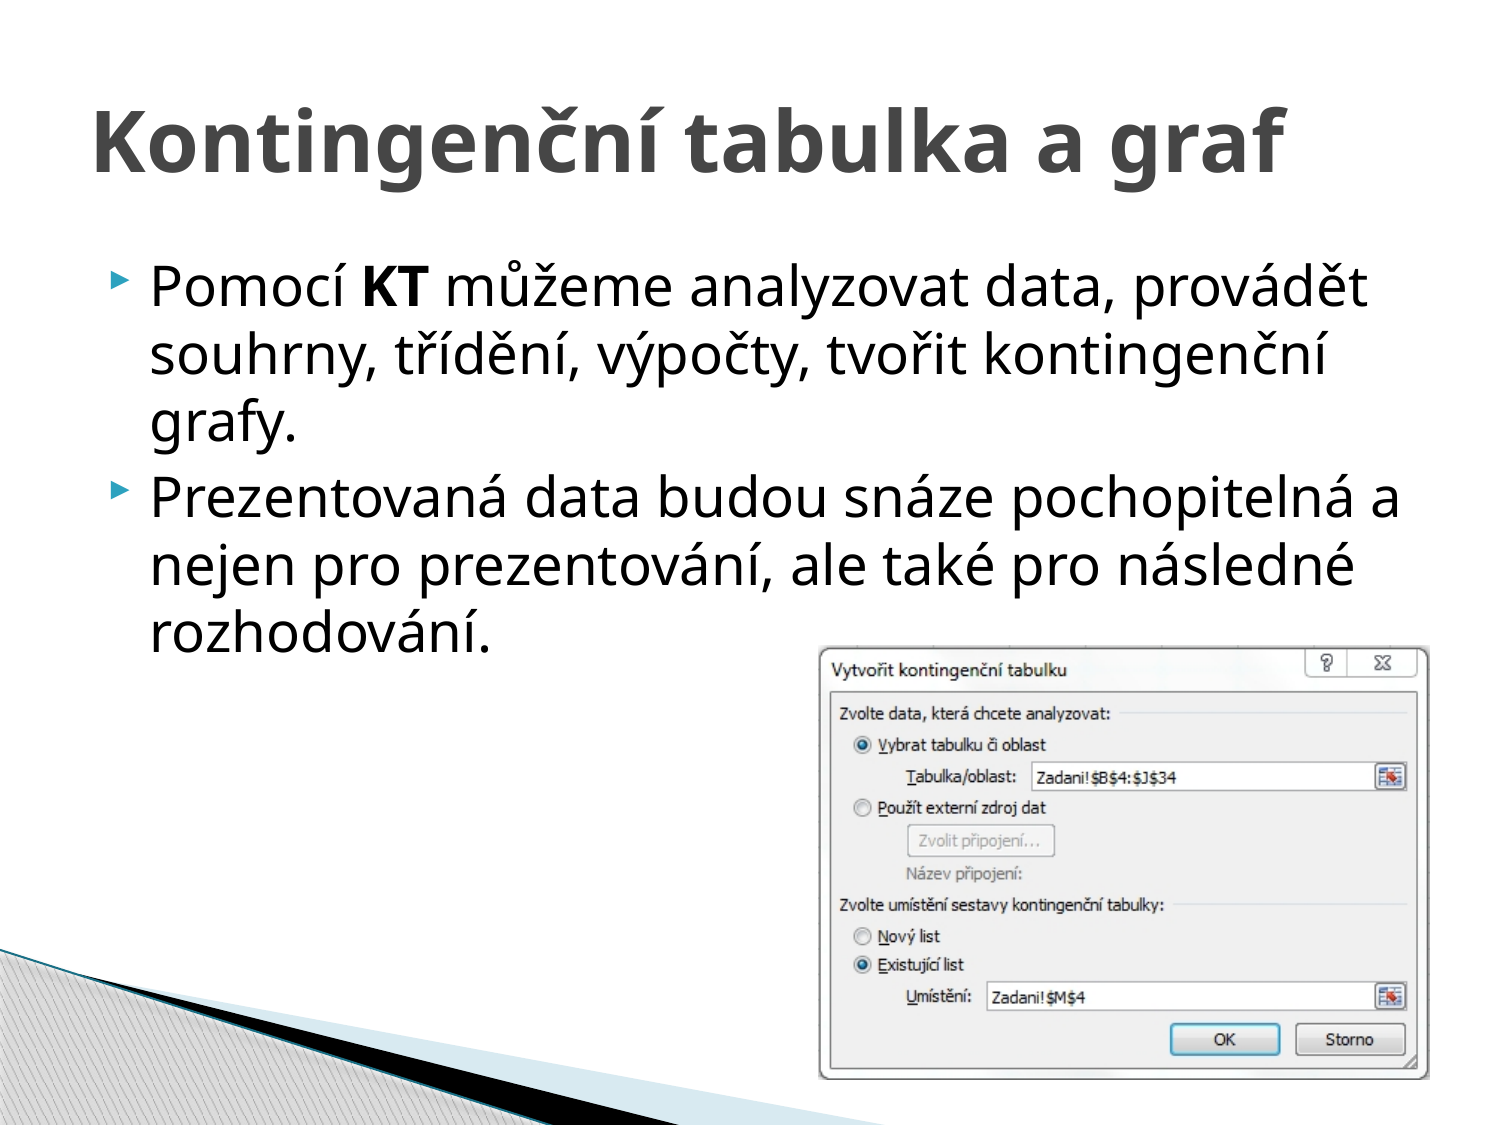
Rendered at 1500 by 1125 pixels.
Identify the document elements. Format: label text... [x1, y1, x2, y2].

picture [817, 644, 1430, 1080]
list Pomocí KT můžeme analyzovat data, provádět souhrny, třídění, výpočty, tvořit kontingenční grafy. Prezentovaná data budou snáze pochopitelná a nejen pro prezentování, ale také pro následné rozhodování. [75, 243, 1425, 986]
title Kontingenční tabulka a graf [75, 45, 1425, 233]
